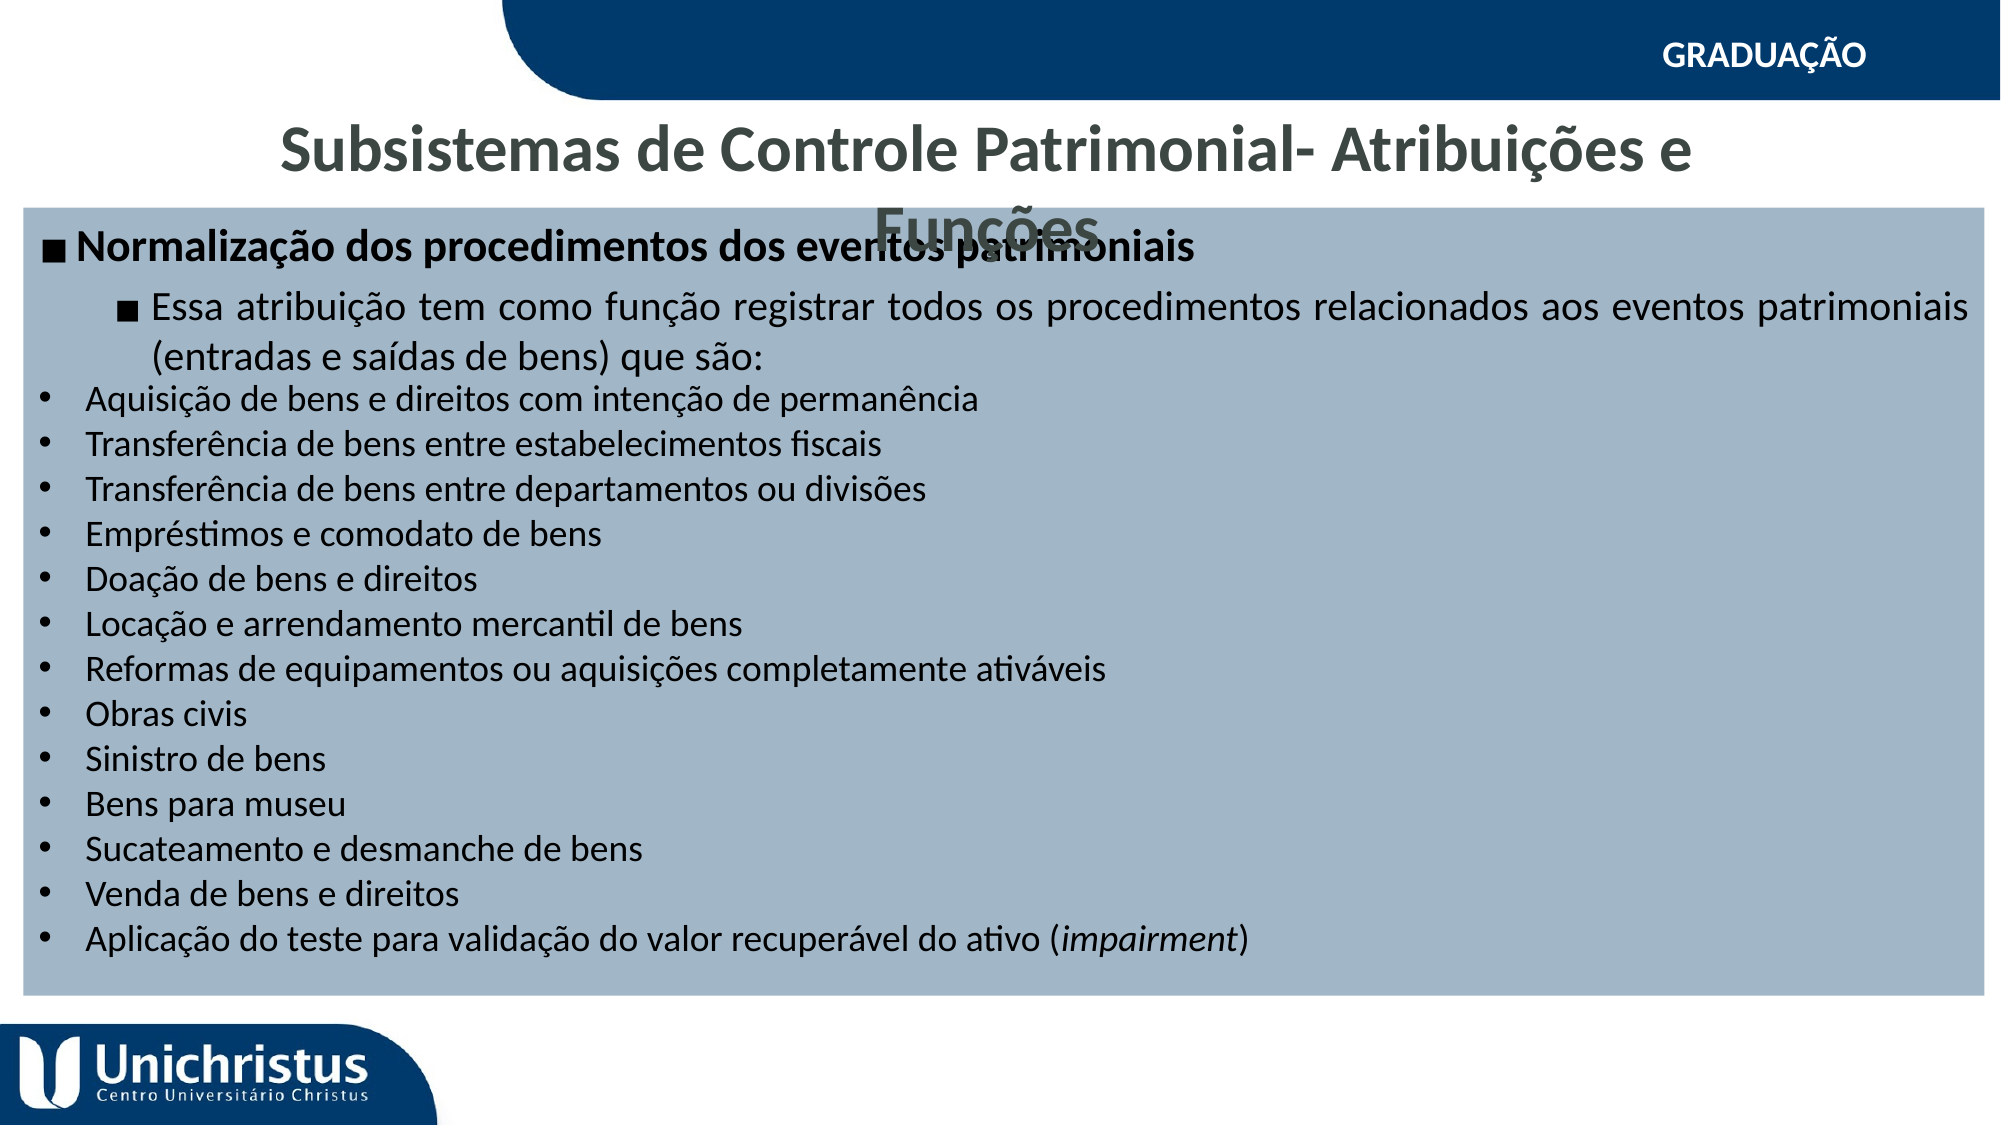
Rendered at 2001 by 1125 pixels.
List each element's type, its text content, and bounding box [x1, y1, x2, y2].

picture [0, 0, 2001, 1125]
text_box Subsistemas de Controle Patrimonial- Atribuições e Funções [145, 97, 1830, 194]
text_box GRADUAÇÃO [1544, 22, 1985, 83]
text_box [45, 112, 1626, 337]
text_box Aquisição de bens e direitos com intenção de permanência Transferência de bens entre estabelecimentos fiscais Transferência de bens entre departamentos ou divisões Empréstimos e comodato de bens Doação de bens e direitos Locação e arrendamento mercantil de bens Reformas de equipamentos ou aquisições completamente ativáveis Obras civis Sinistro de bens Bens para museu Sucateamento e desmanche de bens Venda de bens e direitos Aplicação do teste para validação do valor recuperável do ativo (impairment) [23, 366, 1906, 1018]
text_box Normalização dos procedimentos dos eventos patrimoniais Essa atribuição tem como função registrar todos os procedimentos relacionados aos eventos patrimoniais (entradas e saídas de bens) que são: [23, 207, 1985, 996]
